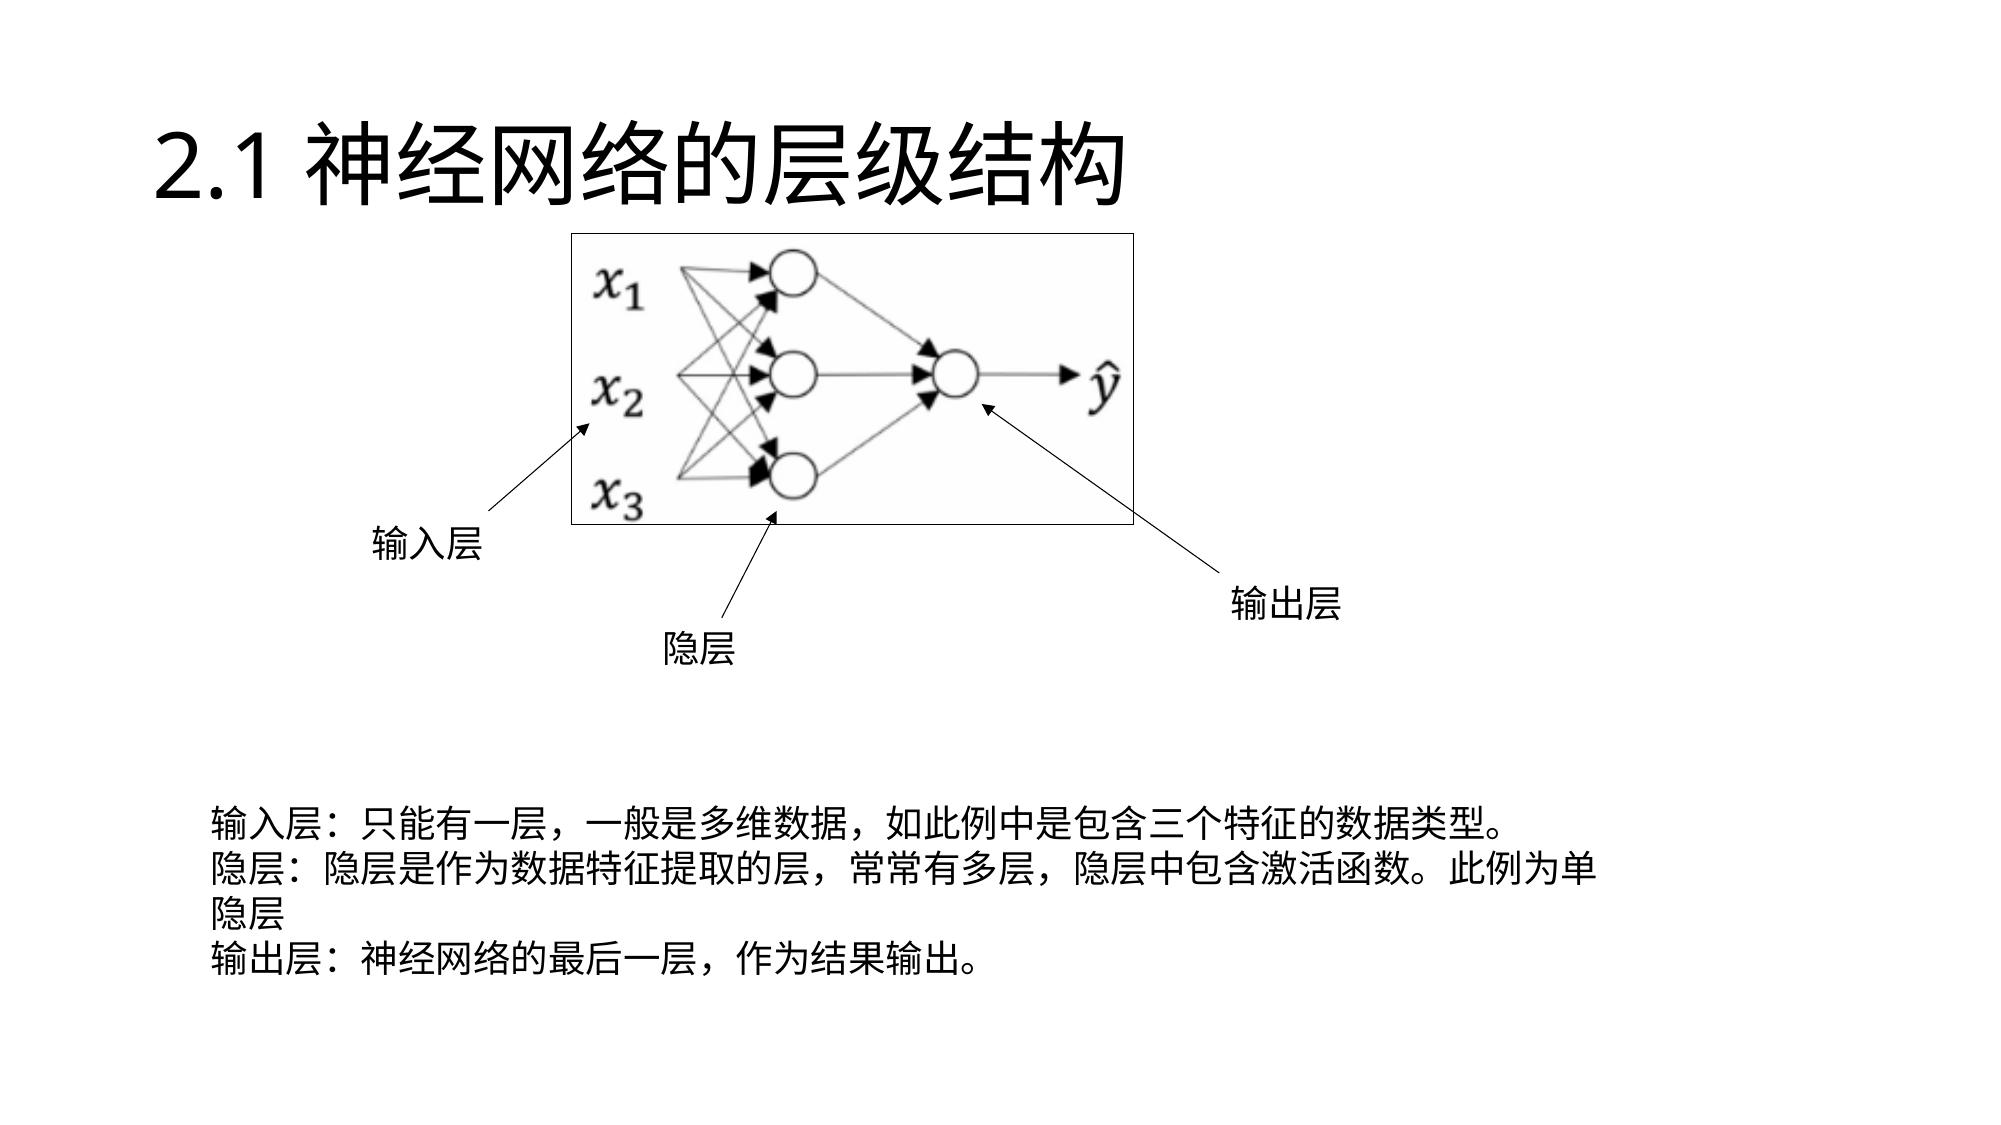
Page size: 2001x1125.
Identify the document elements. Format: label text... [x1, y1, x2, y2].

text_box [488, 423, 590, 511]
text_box 输入层：只能有一层，一般是多维数据，如此例中是包含三个特征的数据类型。 隐层：隐层是作为数据特征提取的层，常常有多层，隐层中包含激活函数。此例为单隐层 输出层：神经网络的最后一层，作为结果输出。 [196, 792, 1649, 988]
text_box 输入层 [356, 512, 572, 573]
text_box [721, 510, 777, 618]
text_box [981, 403, 1220, 573]
text_box 输出层 [1216, 572, 1475, 633]
picture [571, 233, 1134, 525]
text_box 隐层 [647, 617, 871, 678]
title 2.1神经网络的层级结构 [137, 59, 1863, 278]
